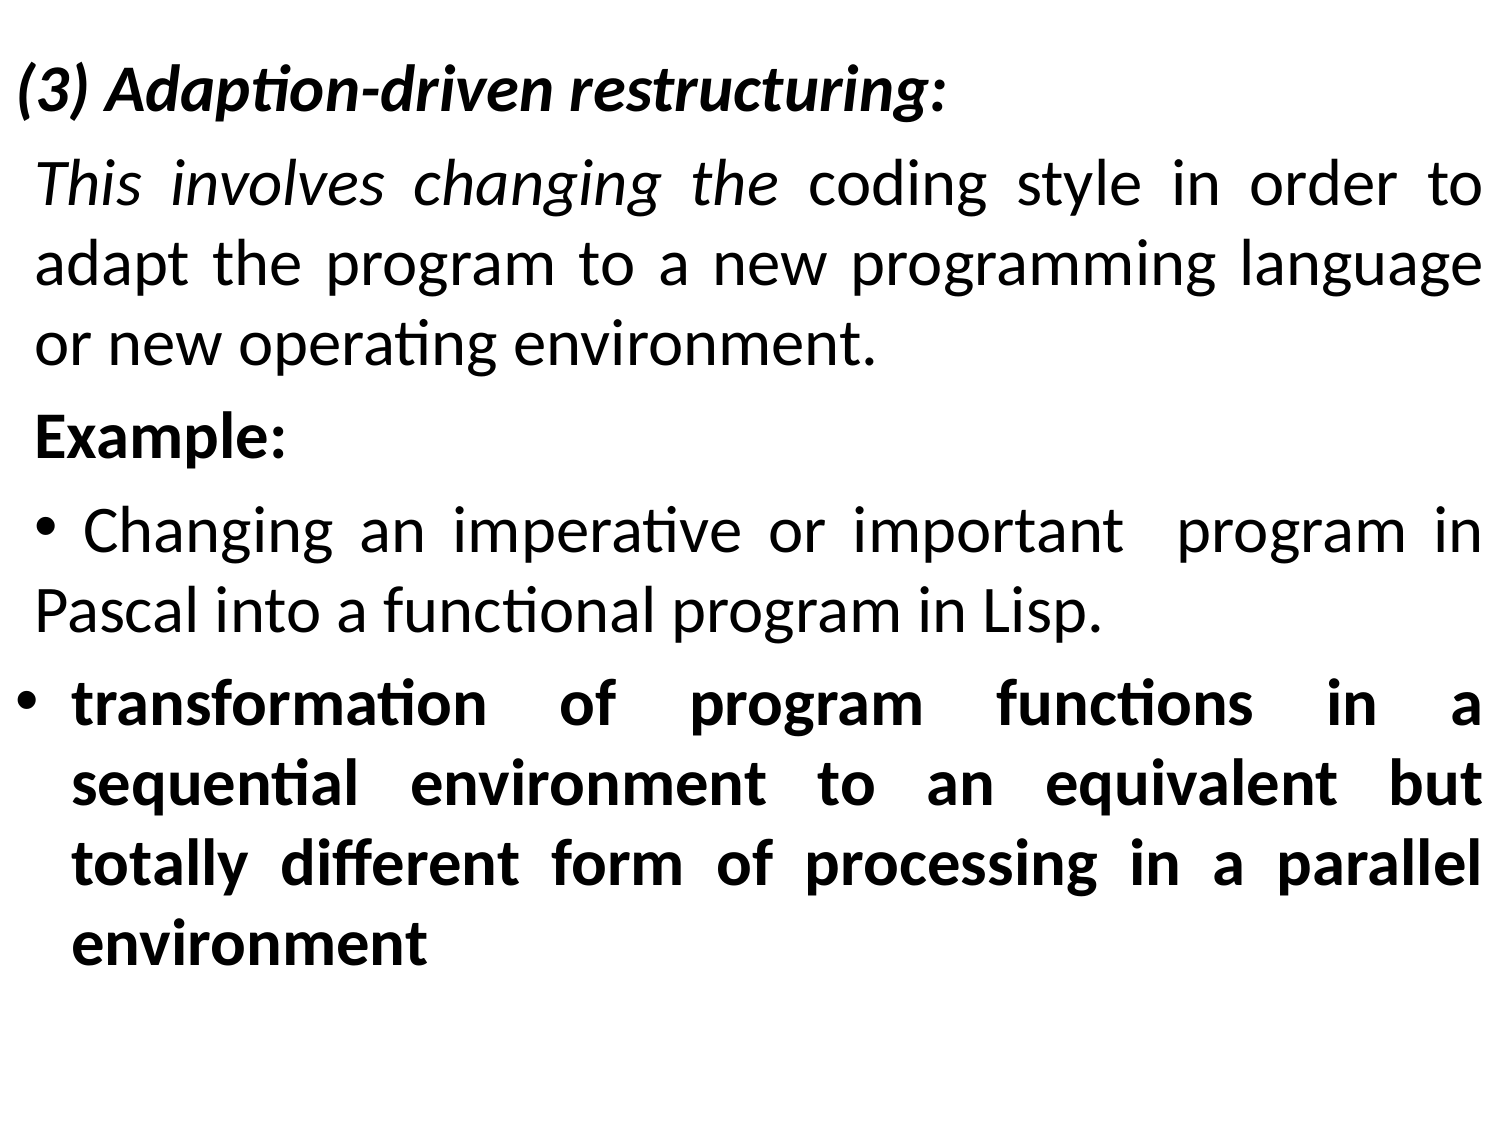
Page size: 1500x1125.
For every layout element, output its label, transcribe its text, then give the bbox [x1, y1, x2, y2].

list (3) Adaption-driven restructuring: This involves changing the coding style in order to adapt the program to a new programming language or new operating environment. Example: Changing an imperative or important program in Pascal into a functional program in Lisp. transformation of program functions in a sequential environment to an equivalent but totally different form of processing in a parallel environment [0, 37, 1500, 1125]
